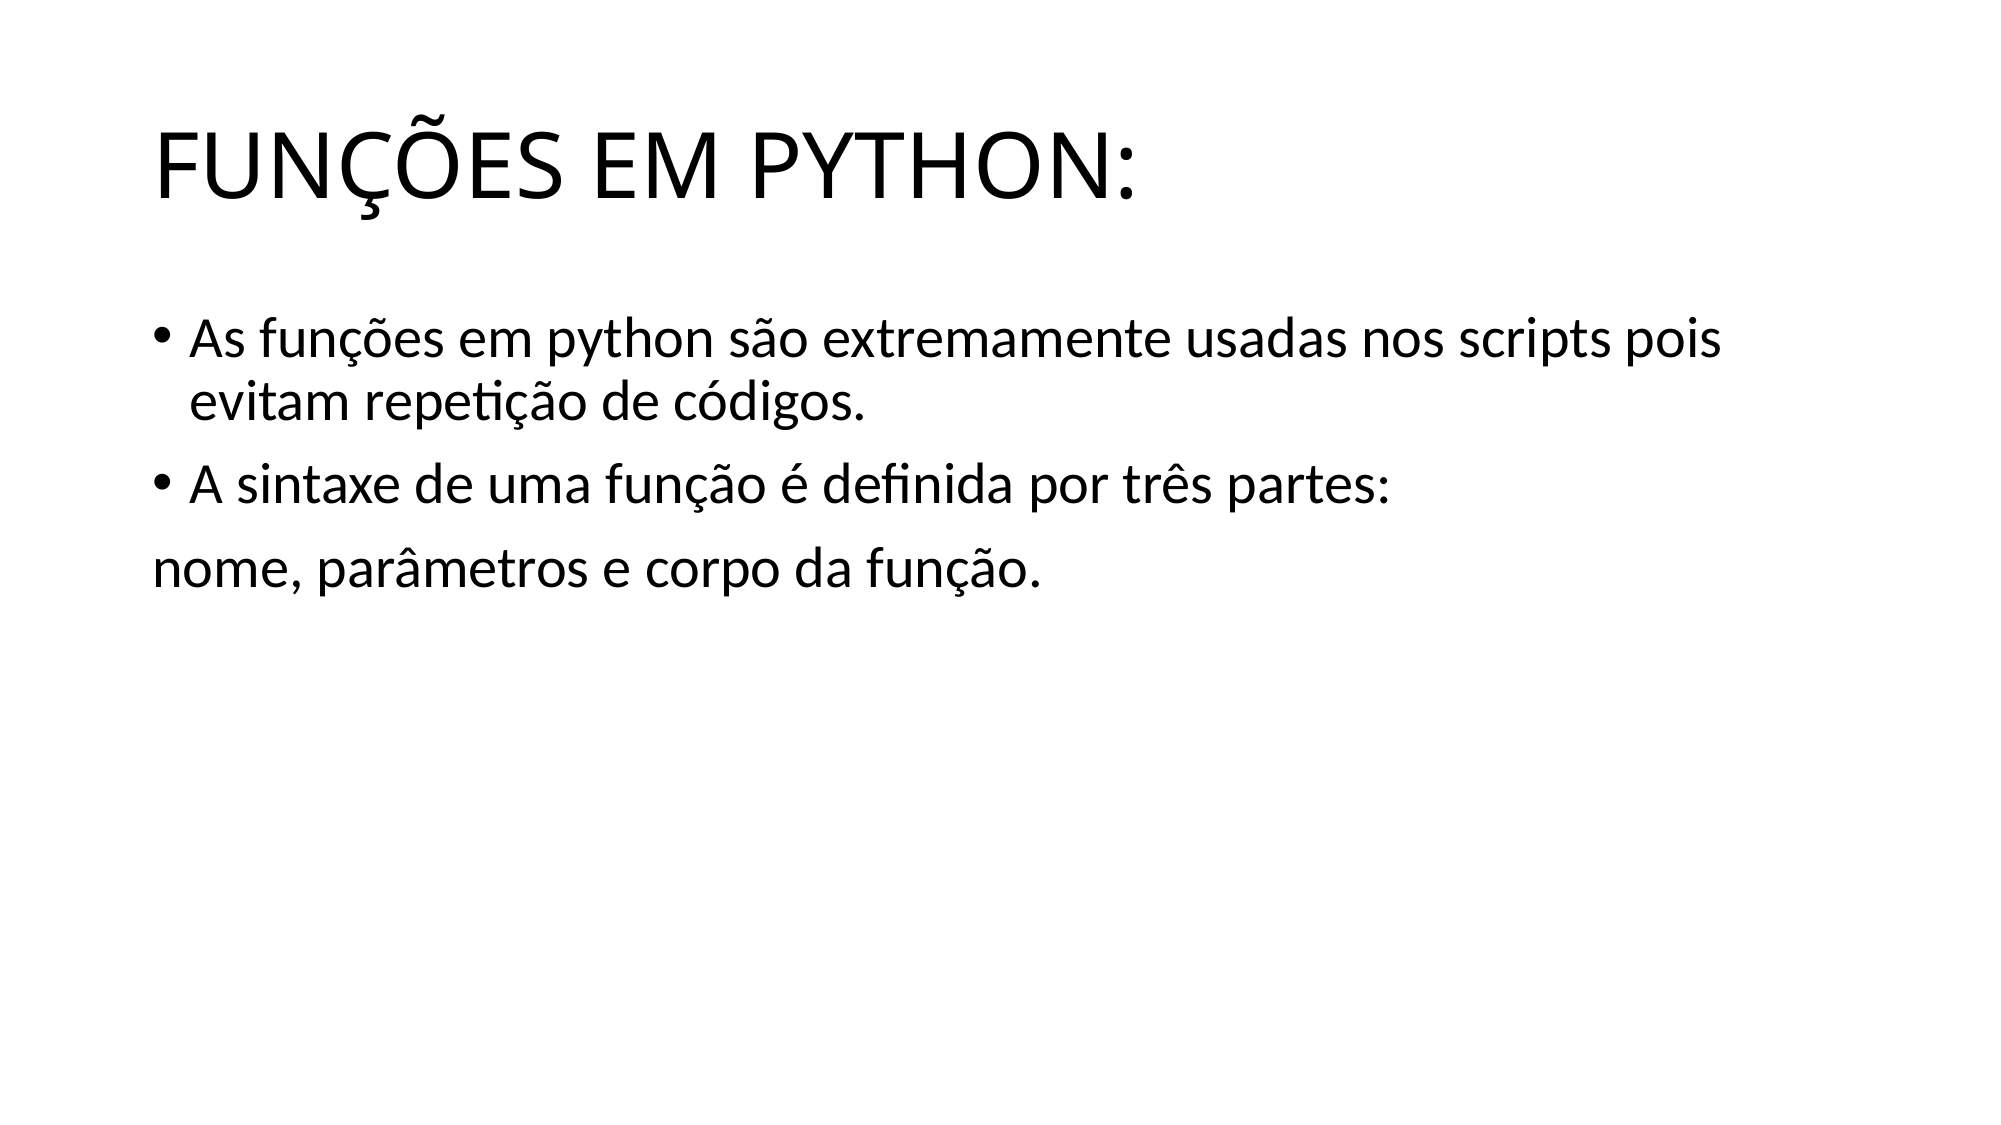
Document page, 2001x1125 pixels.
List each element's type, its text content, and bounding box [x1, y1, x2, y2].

list As funções em python são extremamente usadas nos scripts pois evitam repetição de códigos. A sintaxe de uma função é definida por três partes: nome, parâmetros e corpo da função. [137, 299, 1863, 1014]
title FUNÇÕES EM PYTHON: [137, 59, 1863, 278]
